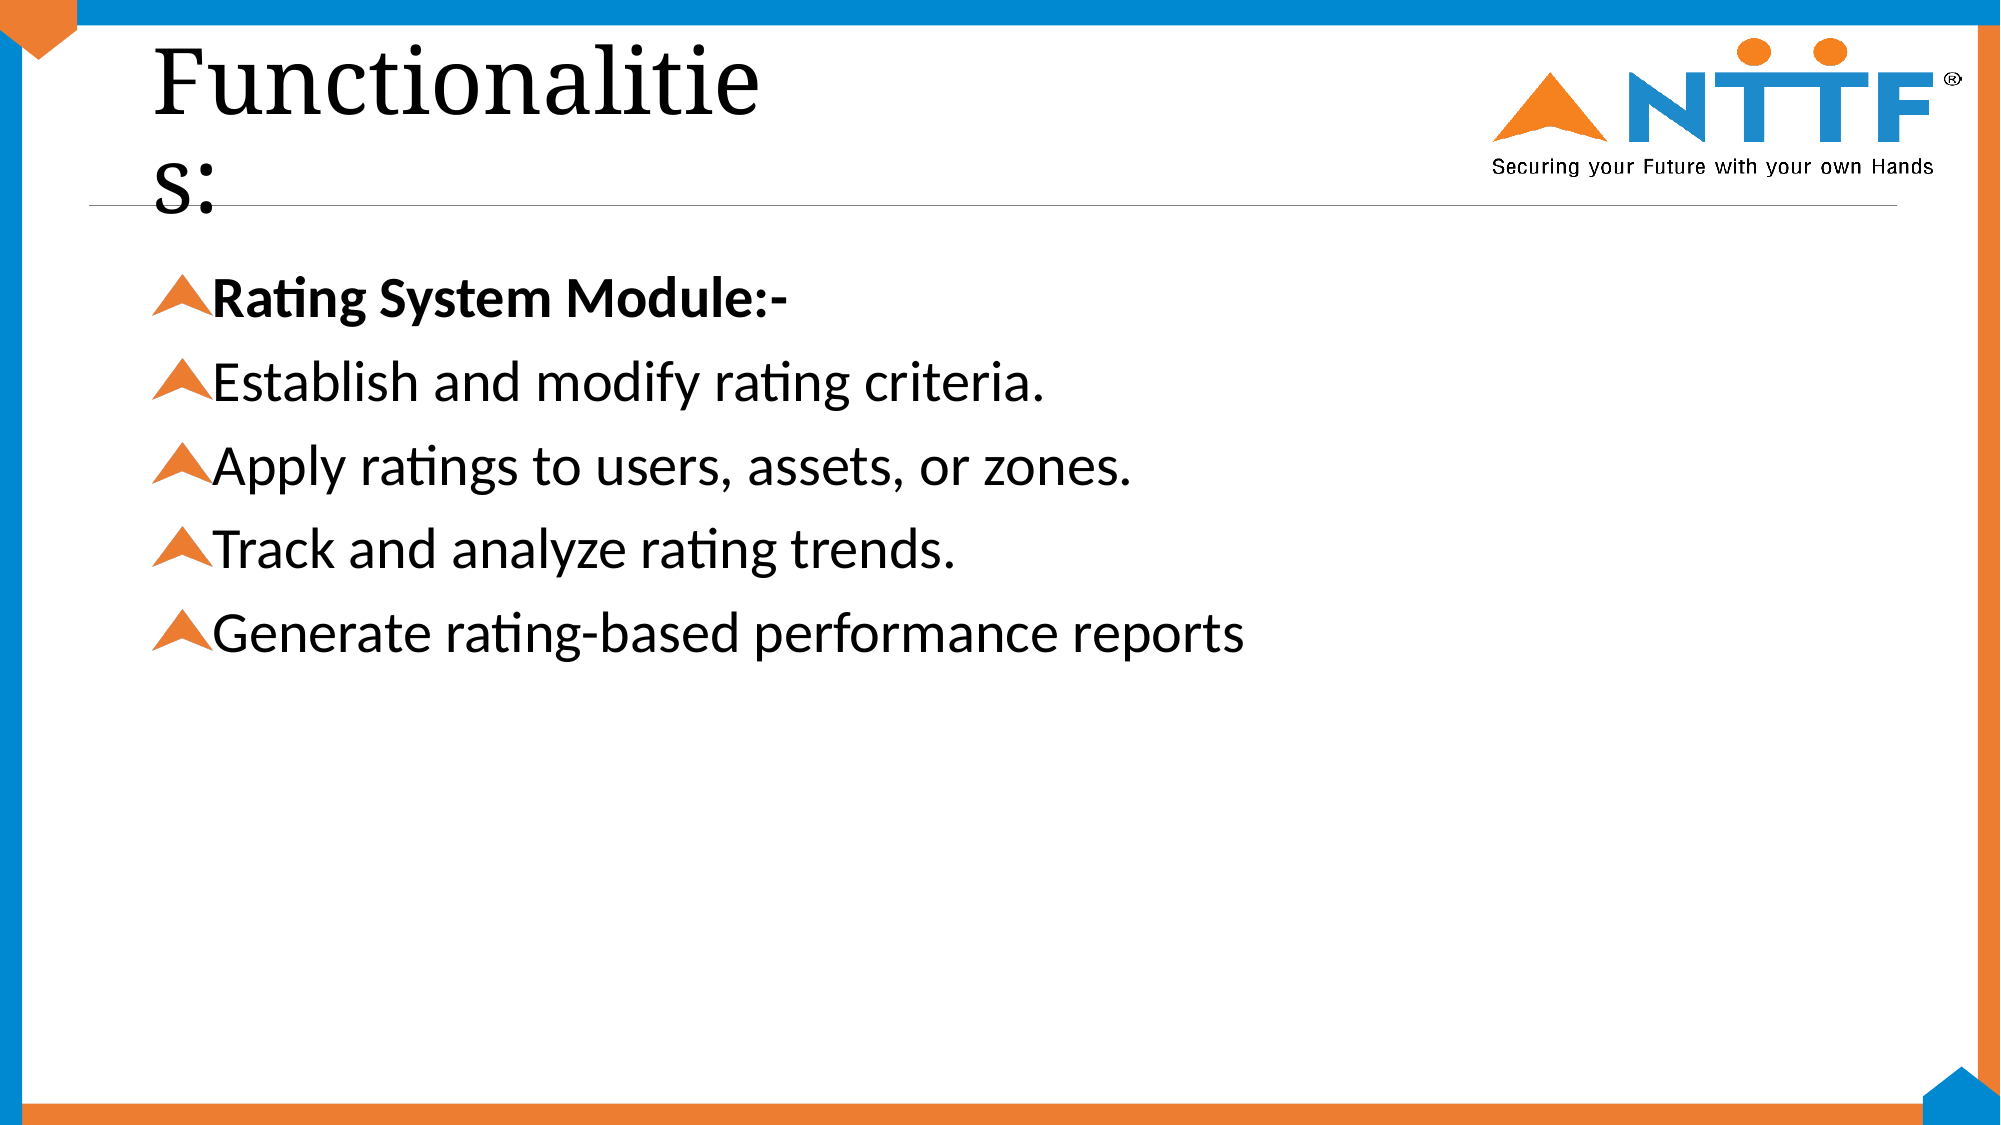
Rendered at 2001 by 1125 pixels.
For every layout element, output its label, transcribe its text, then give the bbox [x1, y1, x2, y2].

picture [152, 358, 213, 400]
list Rating System Module:- Establish and modify rating criteria. Apply ratings to users, assets, or zones. Track and analyze rating trends. Generate rating-based performance reports [137, 259, 1863, 974]
picture [152, 526, 213, 567]
title Functionalities: [137, 59, 792, 210]
picture [1493, 38, 1962, 177]
picture [152, 609, 213, 651]
picture [152, 442, 213, 484]
picture [152, 274, 213, 316]
